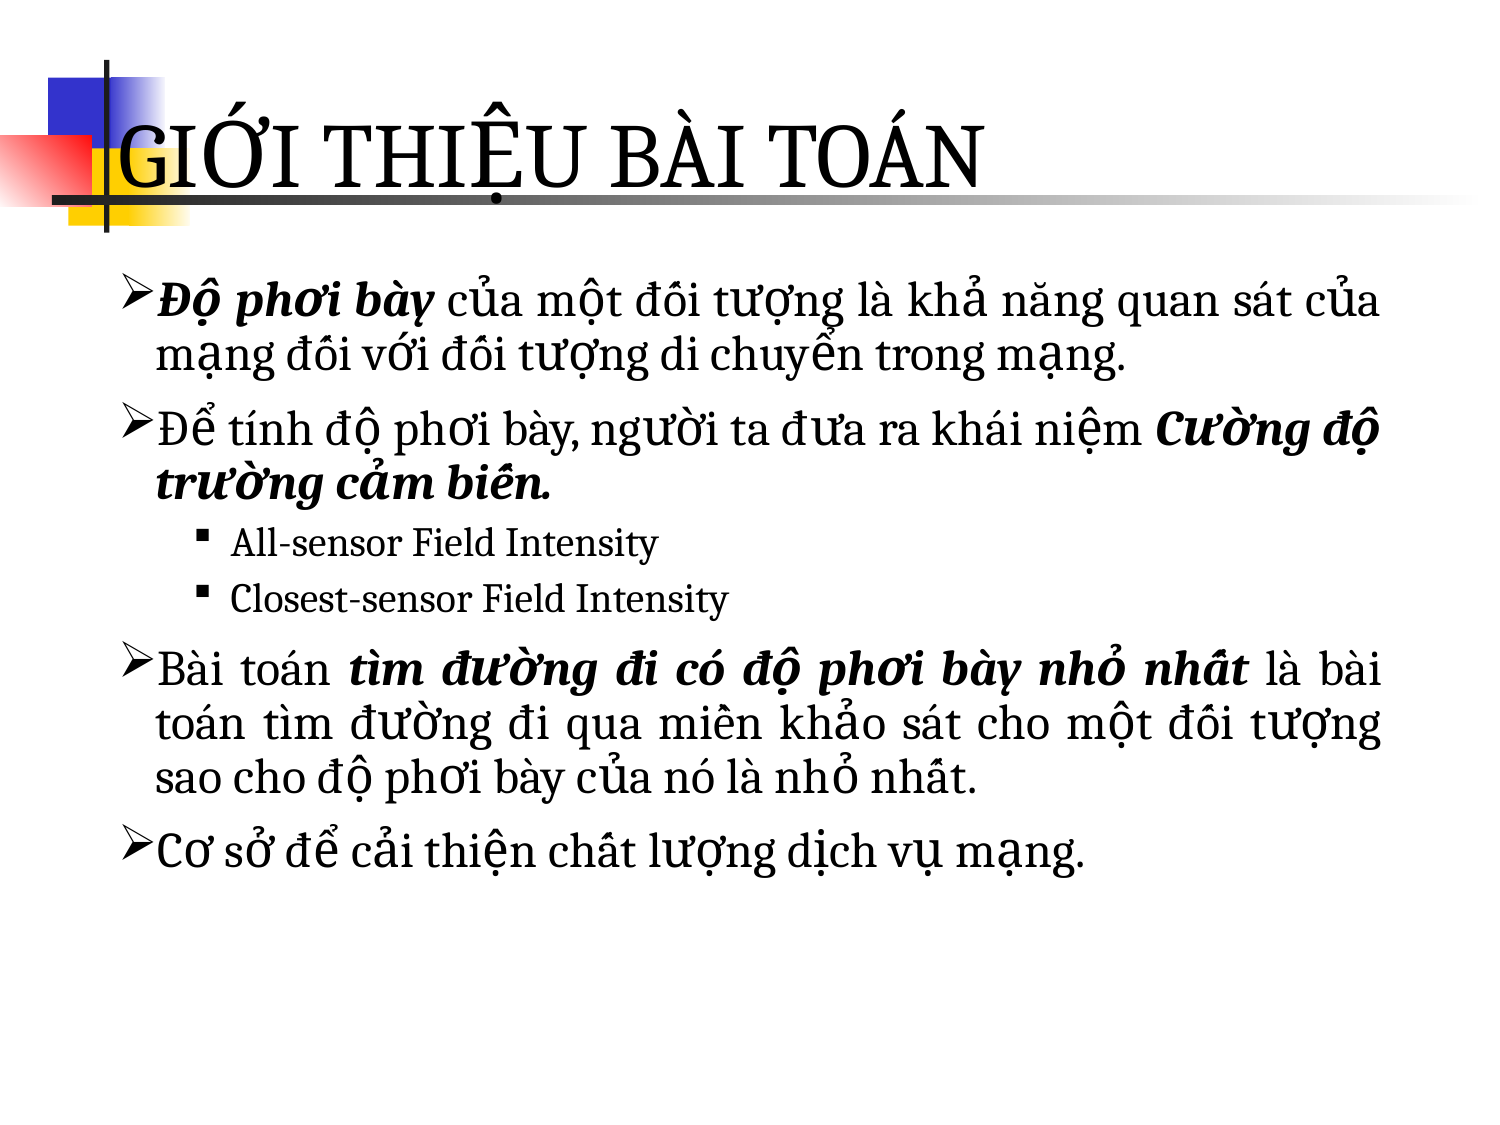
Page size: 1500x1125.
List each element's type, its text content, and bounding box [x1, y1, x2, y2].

text_box GIỚI THIỆU BÀI TOÁN [103, 48, 1397, 266]
list Độ phơi bày của một đối tượng là khả năng quan sát của mạng đối với đối tượng di chuyển trong mạng. Để tính độ phơi bày, người ta đưa ra khái niệm Cường độ trường cảm biến. All-sensor Field Intensity Closest-sensor Field Intensity Bài toán tìm đường đi có độ phơi bày nhỏ nhất là bài toán tìm đường đi qua miền khảo sát cho một đối tượng sao cho độ phơi bày của nó là nhỏ nhất. Cơ sở để cải thiện chất lượng dịch vụ mạng. [103, 266, 1397, 1014]
